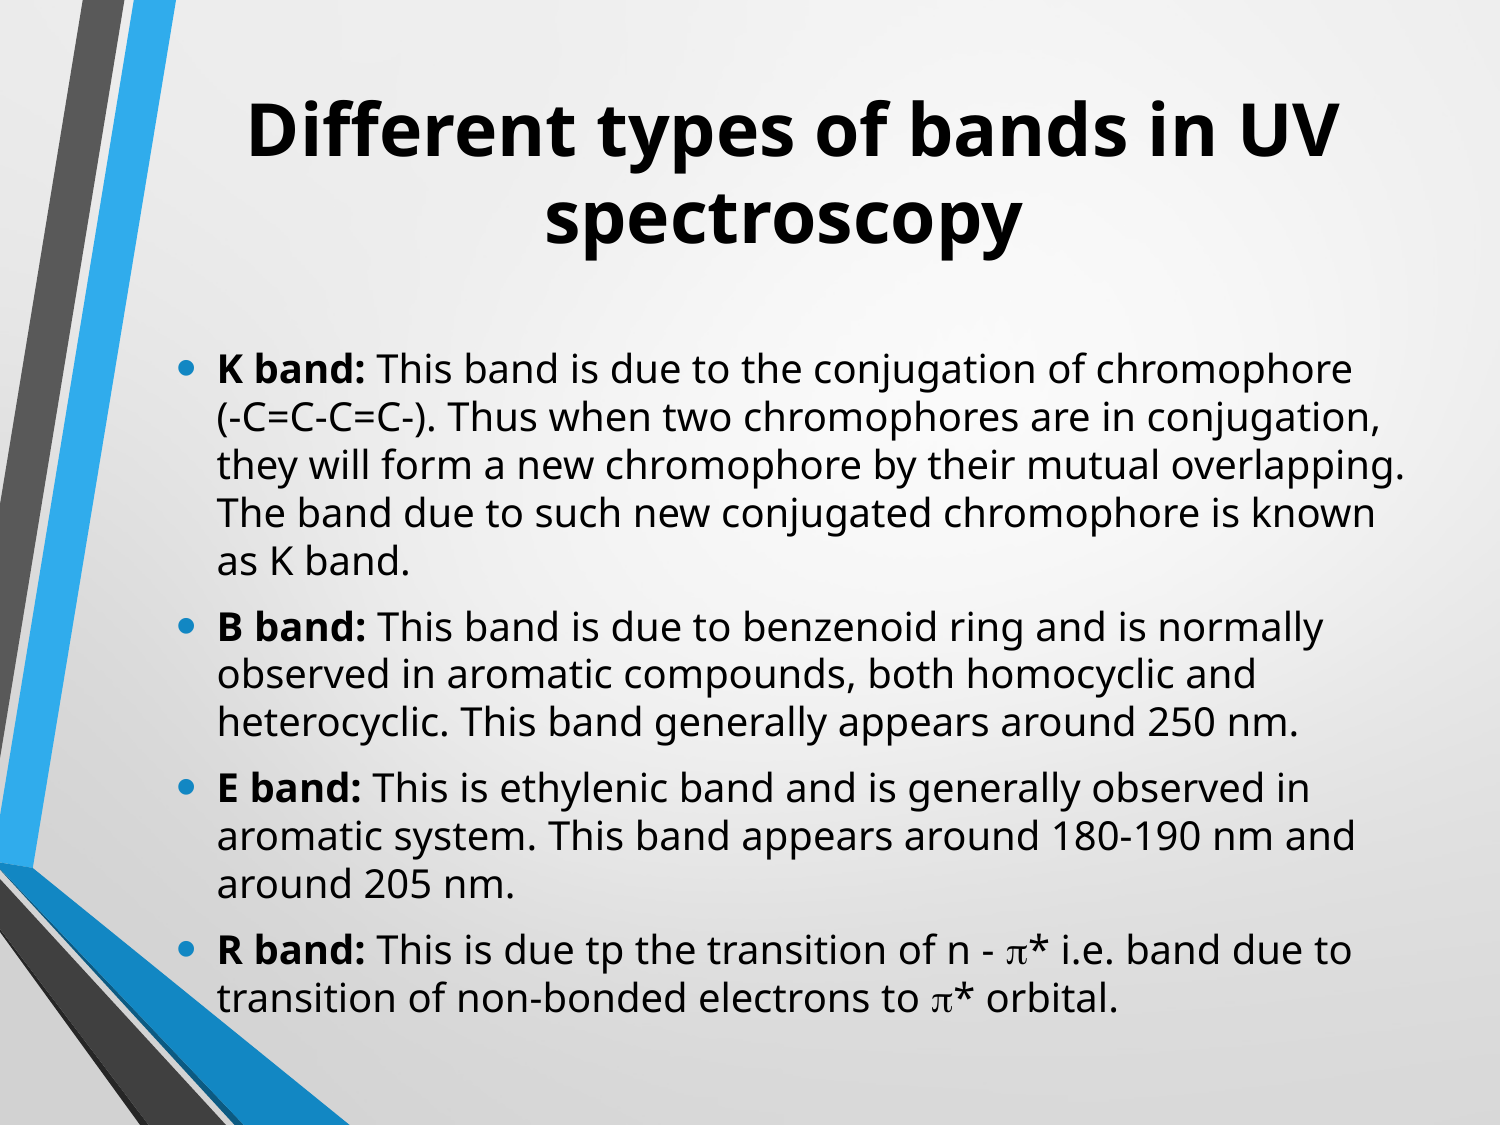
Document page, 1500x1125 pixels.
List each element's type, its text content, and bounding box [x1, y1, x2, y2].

list K band: This band is due to the conjugation of chromophore (-C=C-C=C-). Thus when two chromophores are in conjugation, they will form a new chromophore by their mutual overlapping. The band due to such new conjugated chromophore is known as K band. B band: This band is due to benzenoid ring and is normally observed in aromatic compounds, both homocyclic and heterocyclic. This band generally appears around 250 nm. E band: This is ethylenic band and is generally observed in aromatic system. This band appears around 180-190 nm and around 205 nm. R band: This is due tp the transition of n - * i.e. band due to transition of non-bonded electrons to * orbital. [161, 335, 1425, 1029]
title Different types of bands in UV spectroscopy [161, 75, 1425, 267]
